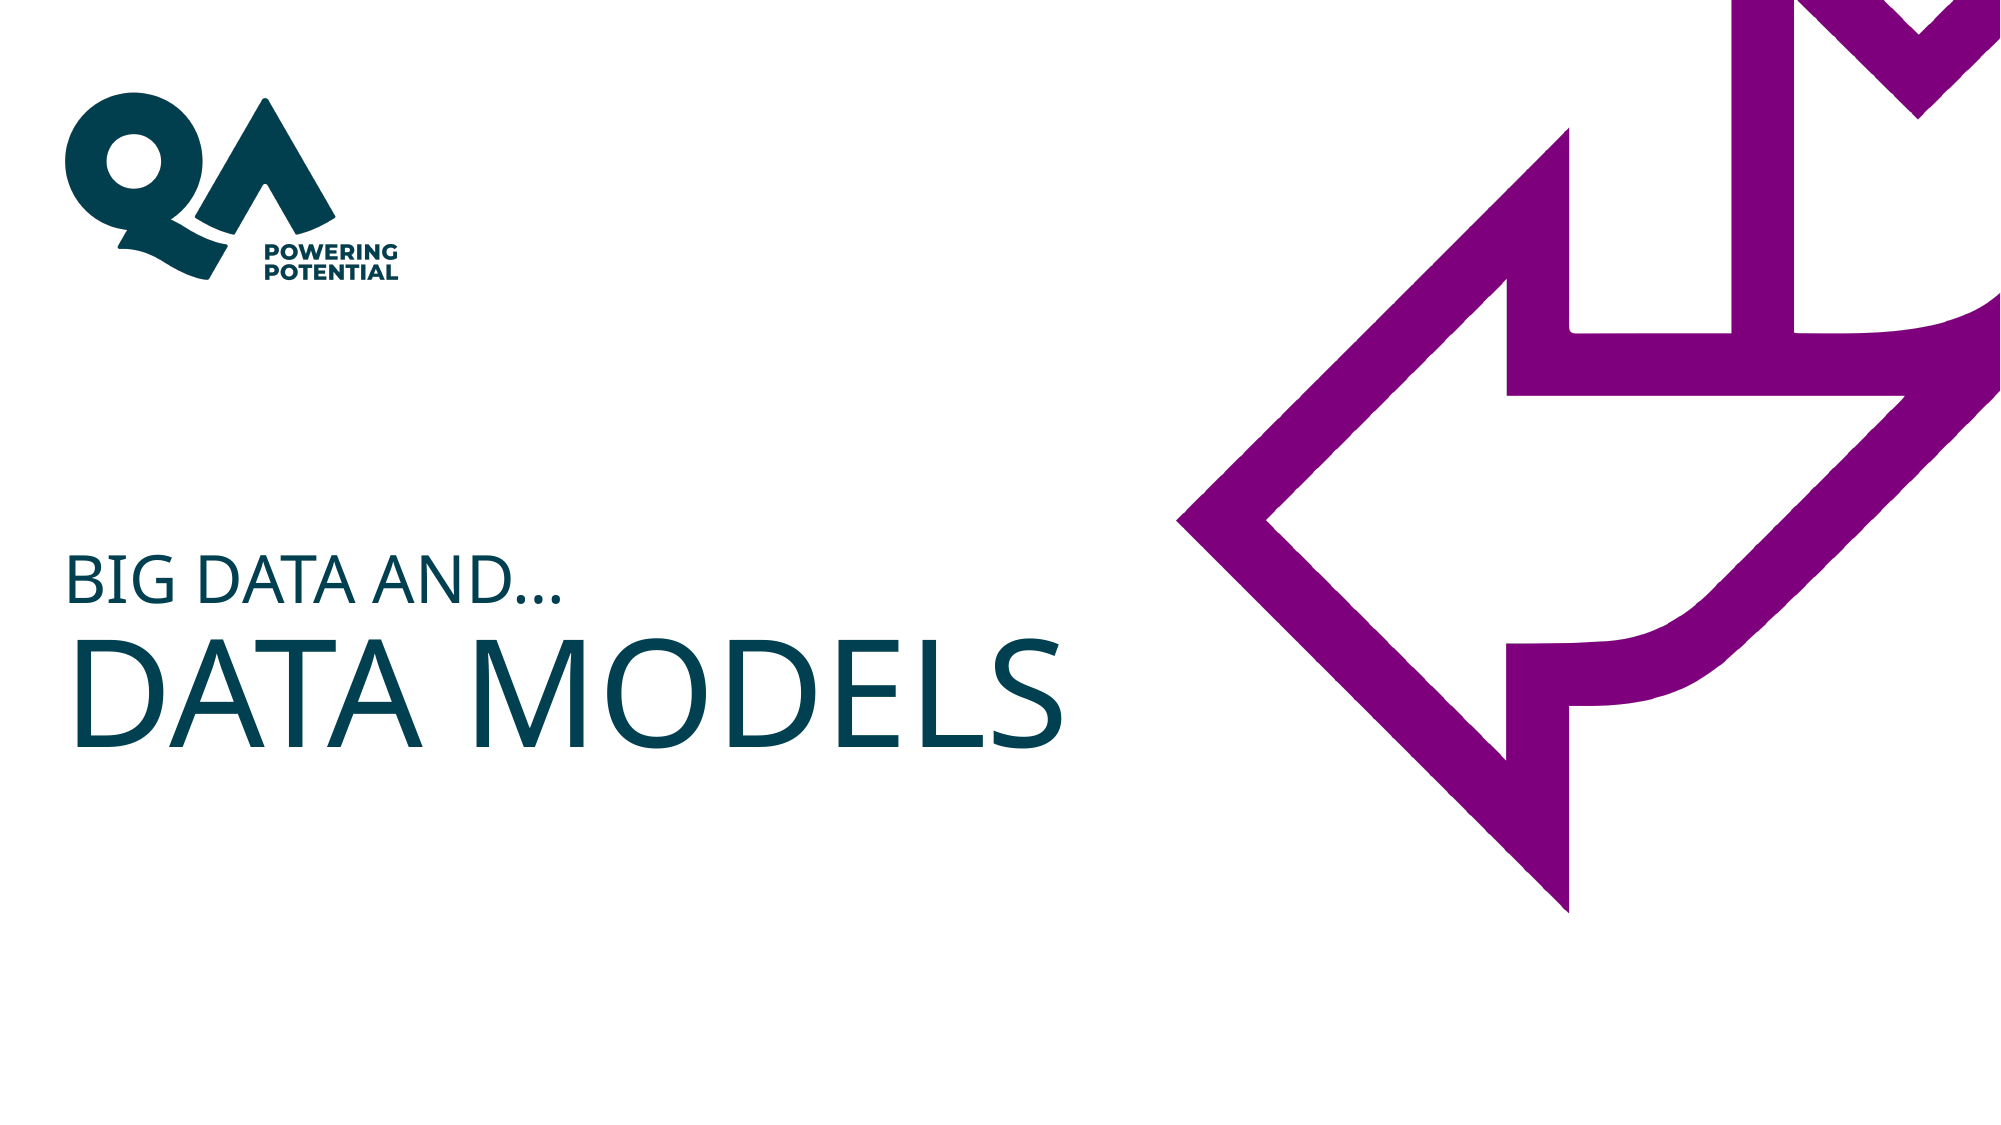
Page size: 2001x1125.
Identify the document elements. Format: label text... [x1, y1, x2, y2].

picture [13, 49, 447, 314]
title BIG DATA AND… DATA MODELS [63, 381, 1146, 780]
picture [1164, 0, 2001, 925]
